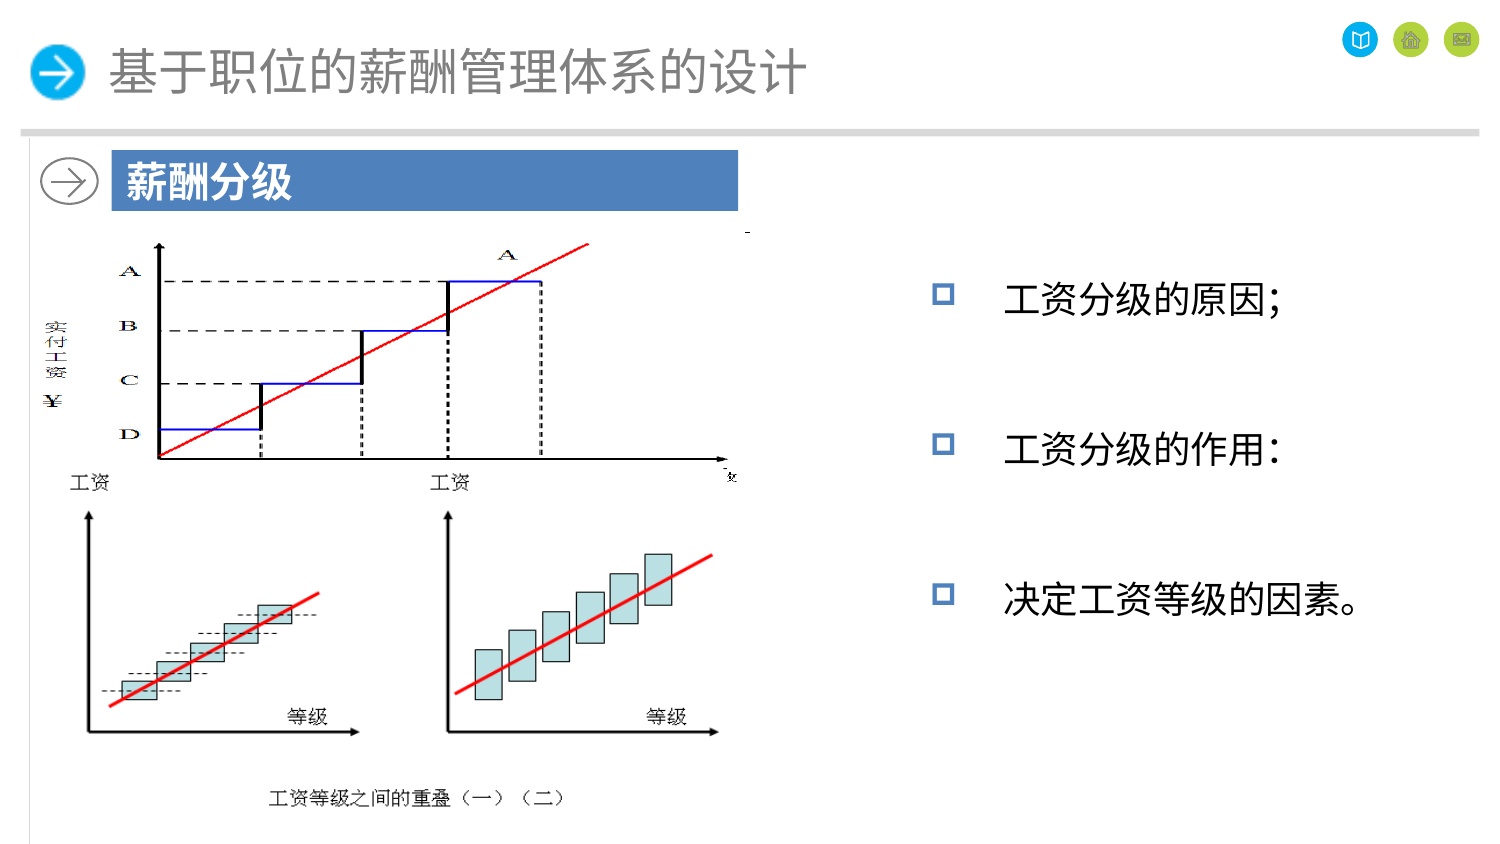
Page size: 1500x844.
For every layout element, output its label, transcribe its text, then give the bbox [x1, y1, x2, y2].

picture [1452, 32, 1472, 47]
text_box [18, 127, 1481, 138]
text_box [1441, 19, 1482, 60]
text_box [40, 149, 739, 212]
picture [40, 232, 751, 812]
text_box [1340, 19, 1380, 60]
text_box 工资分级的原因； 工资分级的作用： 决定工资等级的因素。 [915, 268, 1459, 777]
picture [1397, 27, 1422, 50]
picture [29, 43, 89, 104]
text_box 基于职位的薪酬管理体系的设计 [93, 33, 824, 108]
text_box [1394, 19, 1431, 60]
